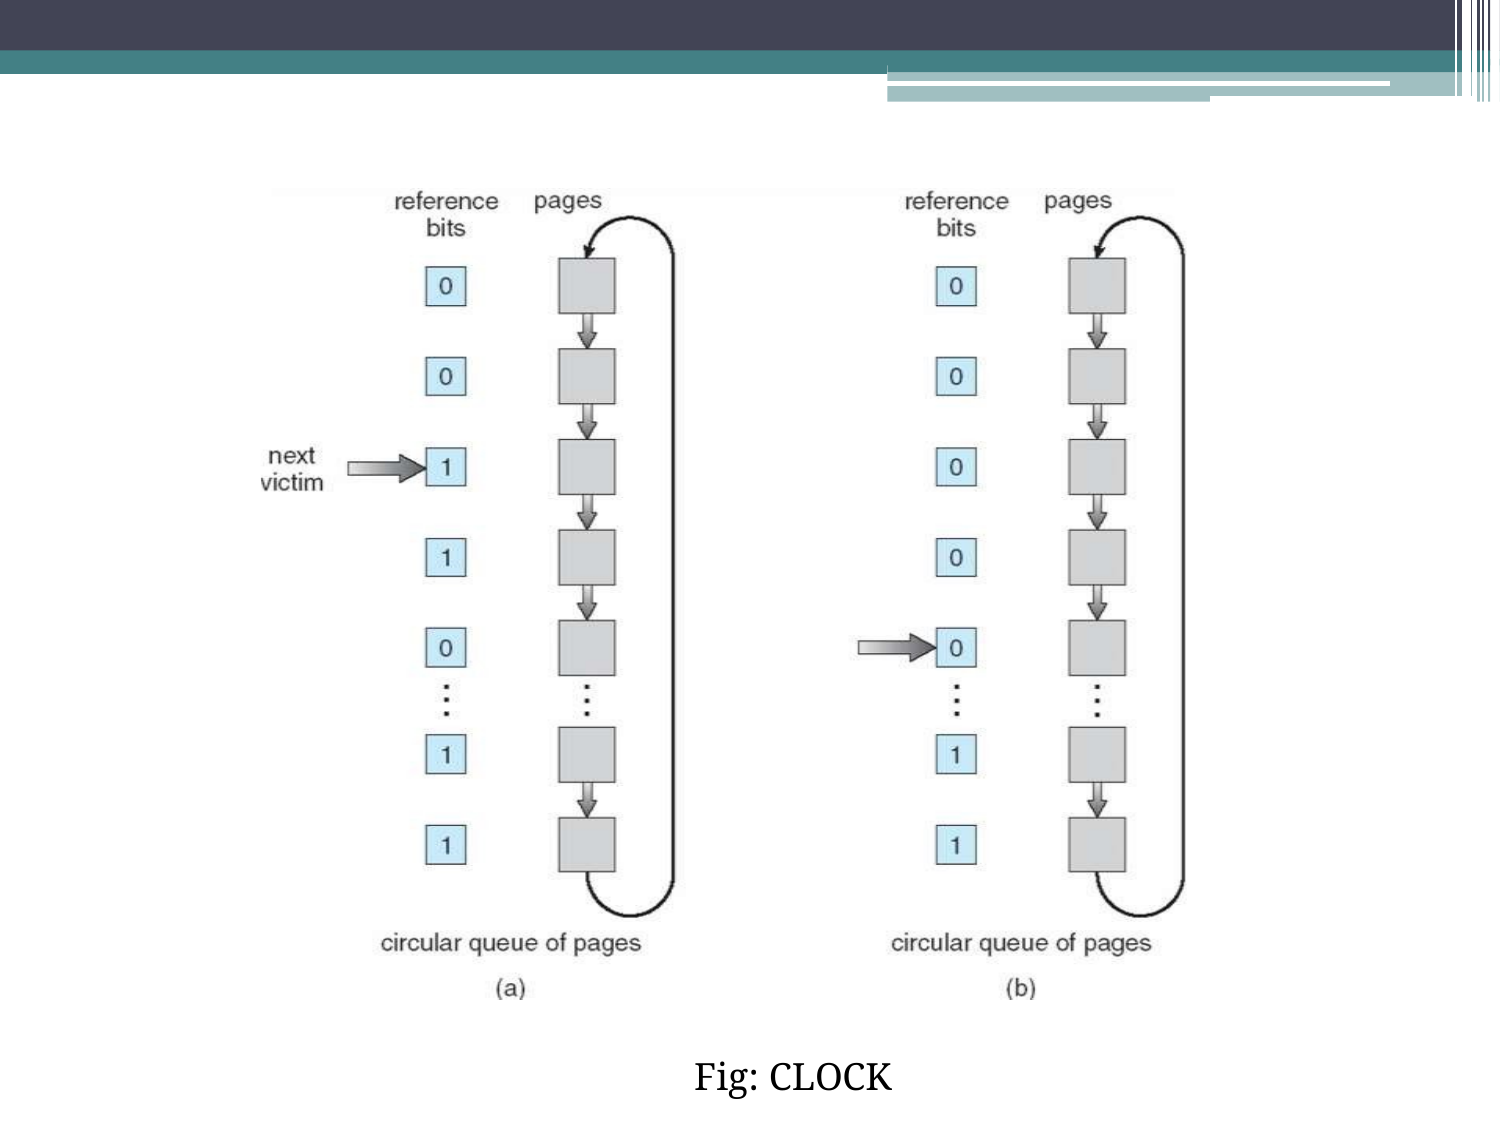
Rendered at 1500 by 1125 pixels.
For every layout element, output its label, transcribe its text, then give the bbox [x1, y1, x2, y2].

text_box [260, 188, 1187, 1000]
text_box Fig: CLOCK [692, 1051, 895, 1099]
